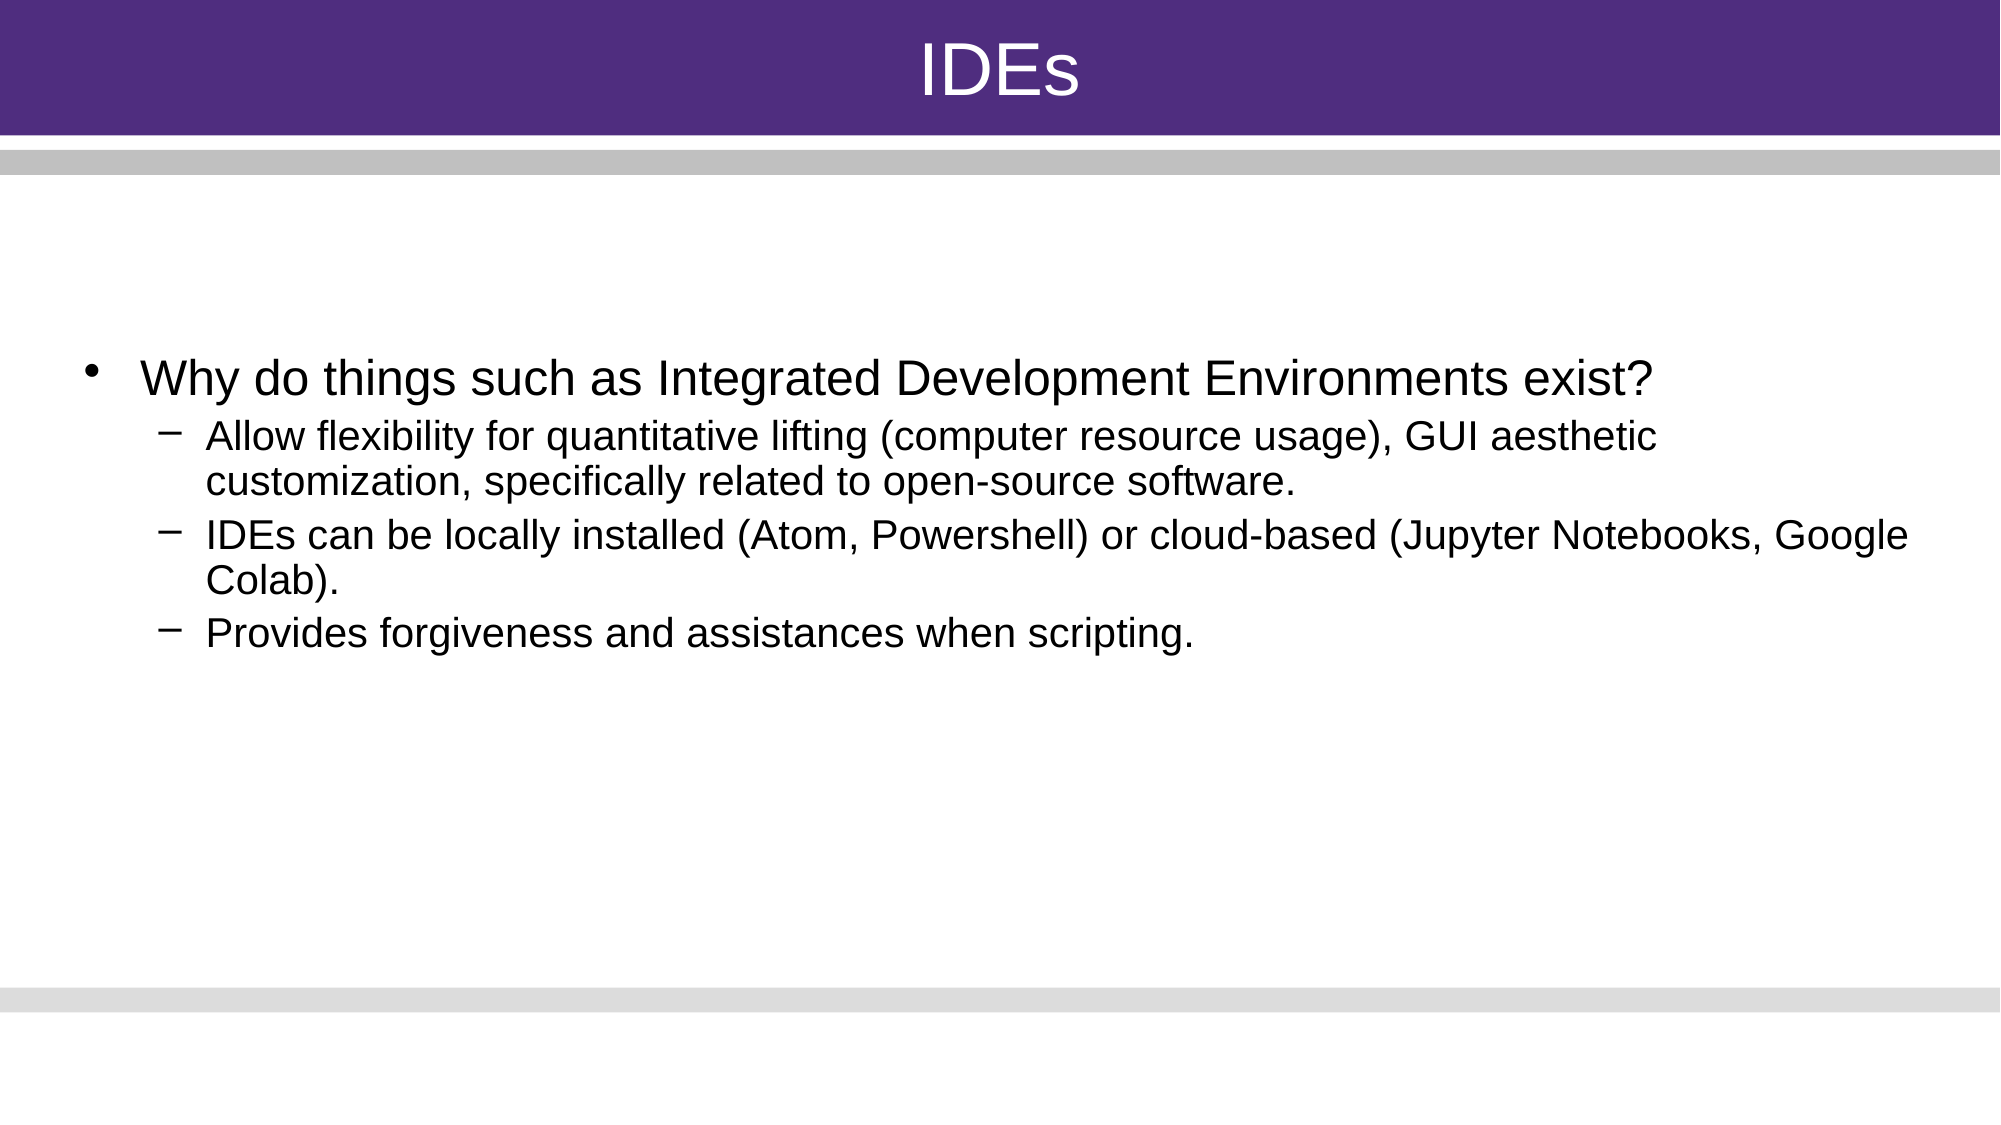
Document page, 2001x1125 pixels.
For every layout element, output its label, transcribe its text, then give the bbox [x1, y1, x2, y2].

title IDEs [12, 12, 1988, 125]
list Why do things such as Integrated Development Environments exist? Allow flexibility for quantitative lifting (computer resource usage), GUI aesthetic customization, specifically related to open-source software. IDEs can be locally installed (Atom, Powershell) or cloud-based (Jupyter Notebooks, Google Colab). Provides forgiveness and assistances when scripting. [68, 275, 1932, 713]
